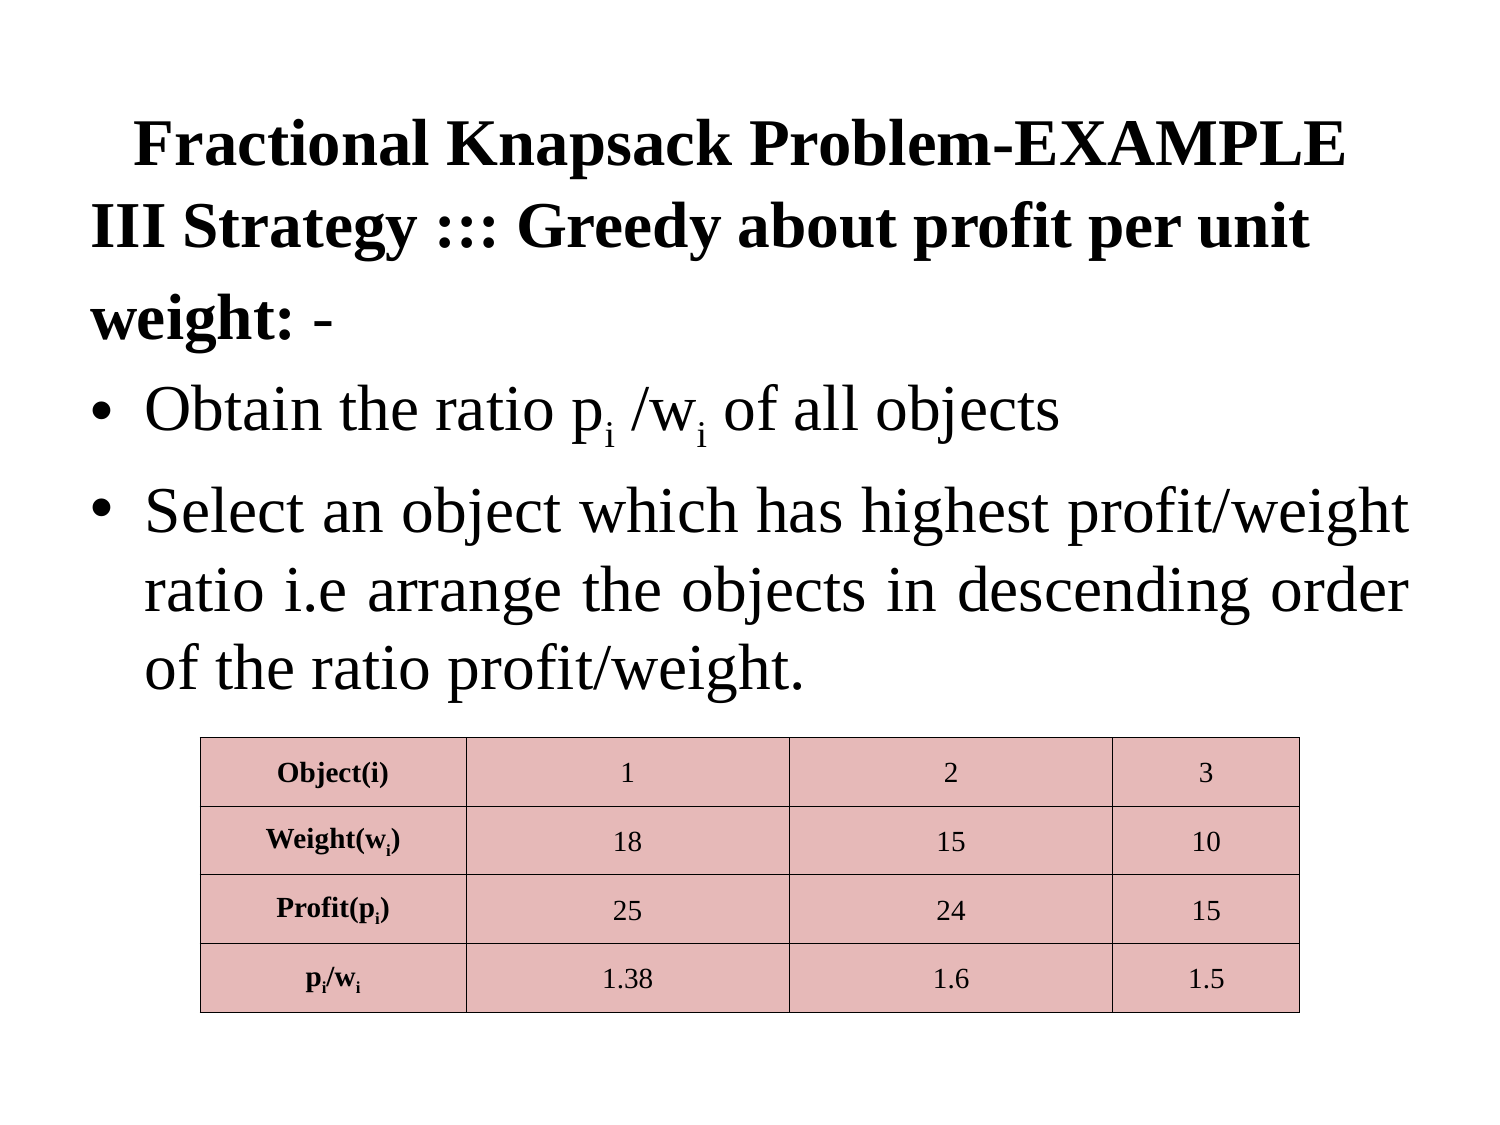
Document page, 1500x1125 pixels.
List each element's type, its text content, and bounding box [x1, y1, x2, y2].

table_cell 10 [1113, 807, 1299, 874]
title Fractional Knapsack Problem-EXAMPLE [75, 45, 1425, 233]
table_cell 15 [790, 807, 1112, 874]
table_cell 24 [790, 875, 1112, 943]
table_header 3 [1113, 738, 1299, 806]
table_cell 1.38 [467, 944, 789, 1012]
table_cell 1.6 [790, 944, 1112, 1012]
table_header Object(i) [201, 738, 466, 806]
table_cell Profit(pi) [201, 875, 466, 943]
table_cell 1.5 [1113, 944, 1299, 1012]
table_cell 18 [467, 807, 789, 874]
table_header 2 [790, 738, 1112, 806]
table_cell Weight(wi) [201, 807, 466, 874]
table_cell pi/wi [201, 944, 466, 1012]
list III Strategy ::: Greedy about profit per unit weight: - Obtain the ratio pi /wi of all objects Select an object which has highest profit/weight ratio i.e arrange the objects in descending order of the ratio profit/weight. [75, 233, 1425, 713]
table_header 1 [467, 738, 789, 806]
table_cell 15 [1113, 875, 1299, 943]
table_cell 25 [467, 875, 789, 943]
